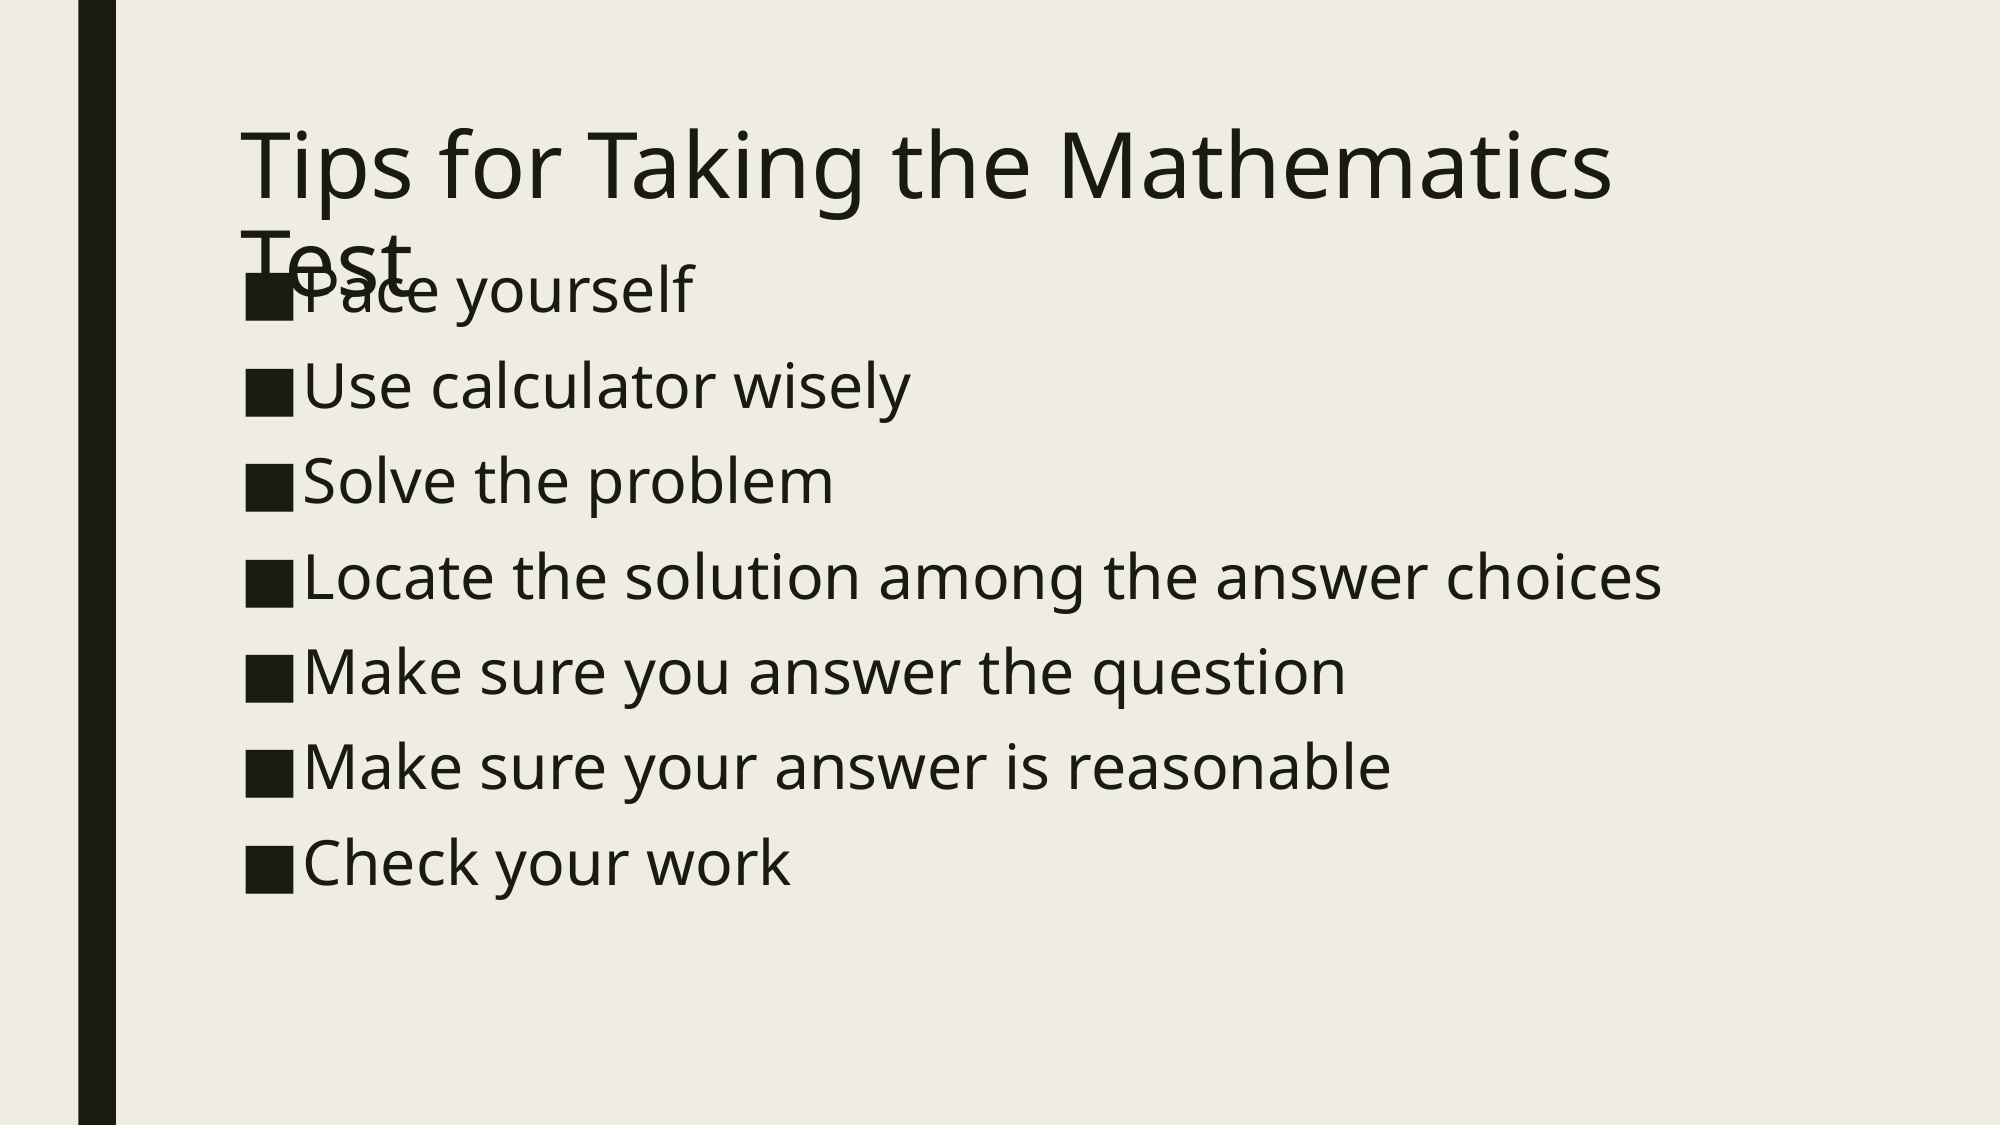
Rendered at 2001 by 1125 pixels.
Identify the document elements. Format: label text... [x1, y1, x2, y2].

title Tips for Taking the Mathematics Test [225, 112, 1800, 249]
list Pace yourself Use calculator wisely Solve the problem Locate the solution among the answer choices Make sure you answer the question Make sure your answer is reasonable Check your work [225, 249, 1800, 1088]
